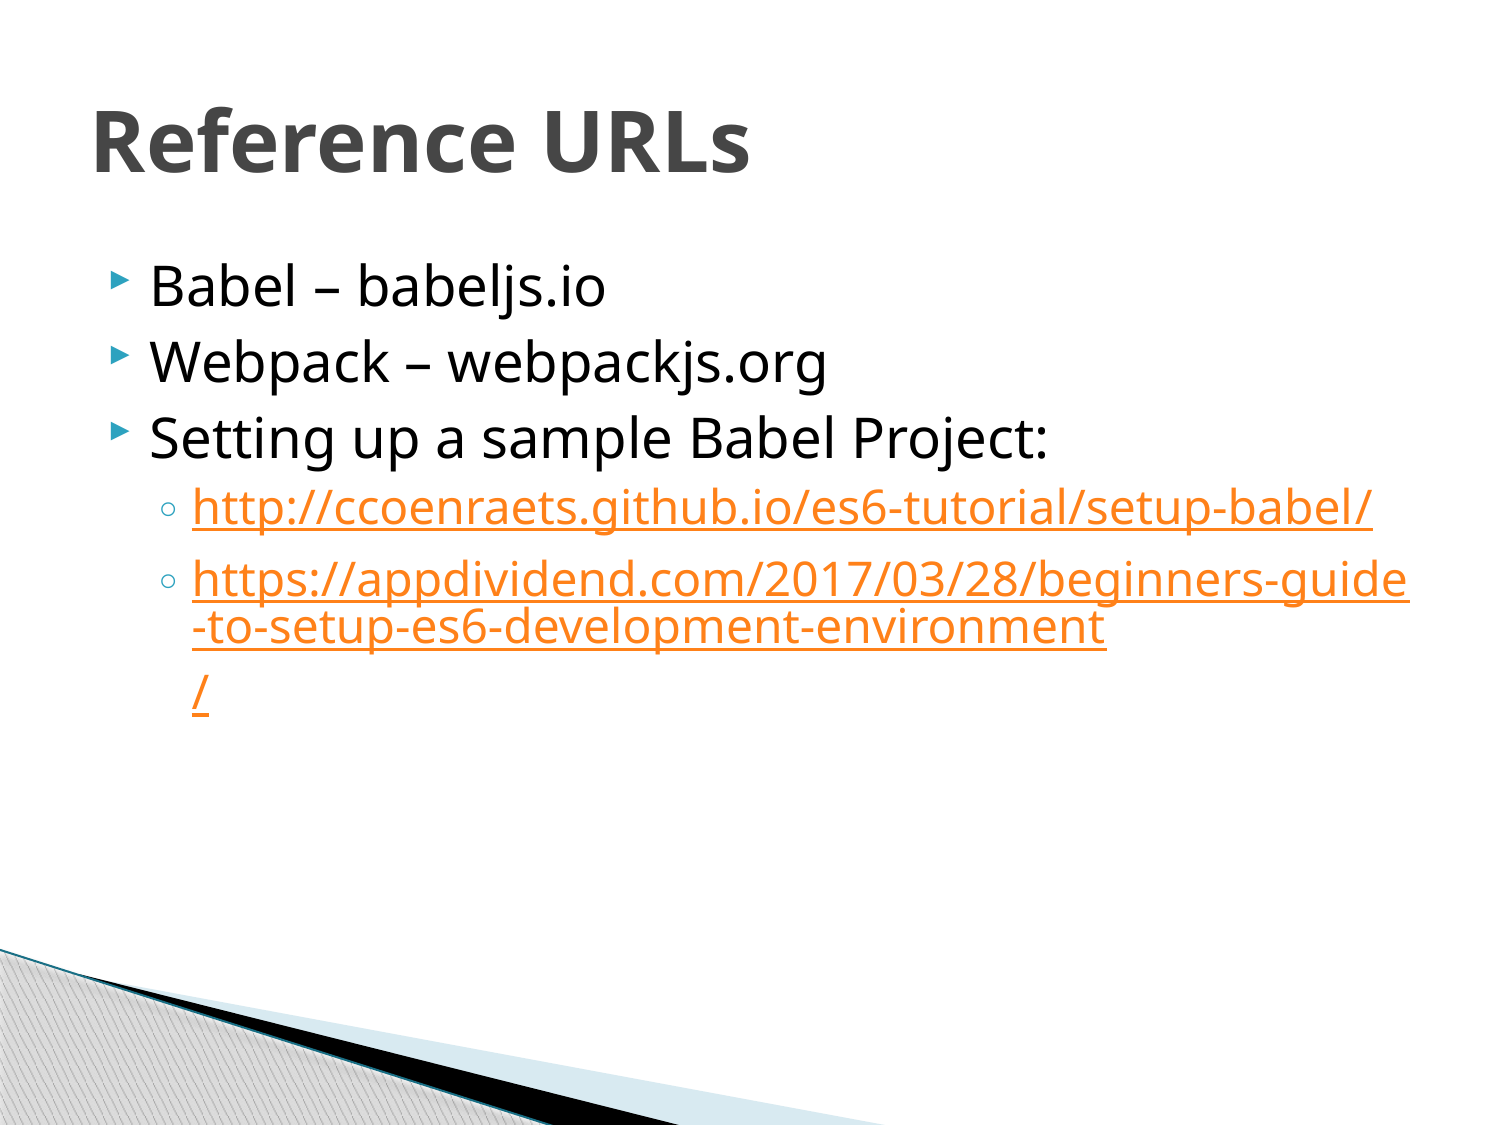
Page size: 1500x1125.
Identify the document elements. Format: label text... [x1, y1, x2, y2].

title Reference URLs [75, 45, 1425, 233]
list Babel – babeljs.io Webpack – webpackjs.org Setting up a sample Babel Project: http://ccoenraets.github.io/es6-tutorial/setup-babel/ https://appdividend.com/2017/03/28/beginners-guide-to-setup-es6-development-environment/ [75, 243, 1425, 986]
